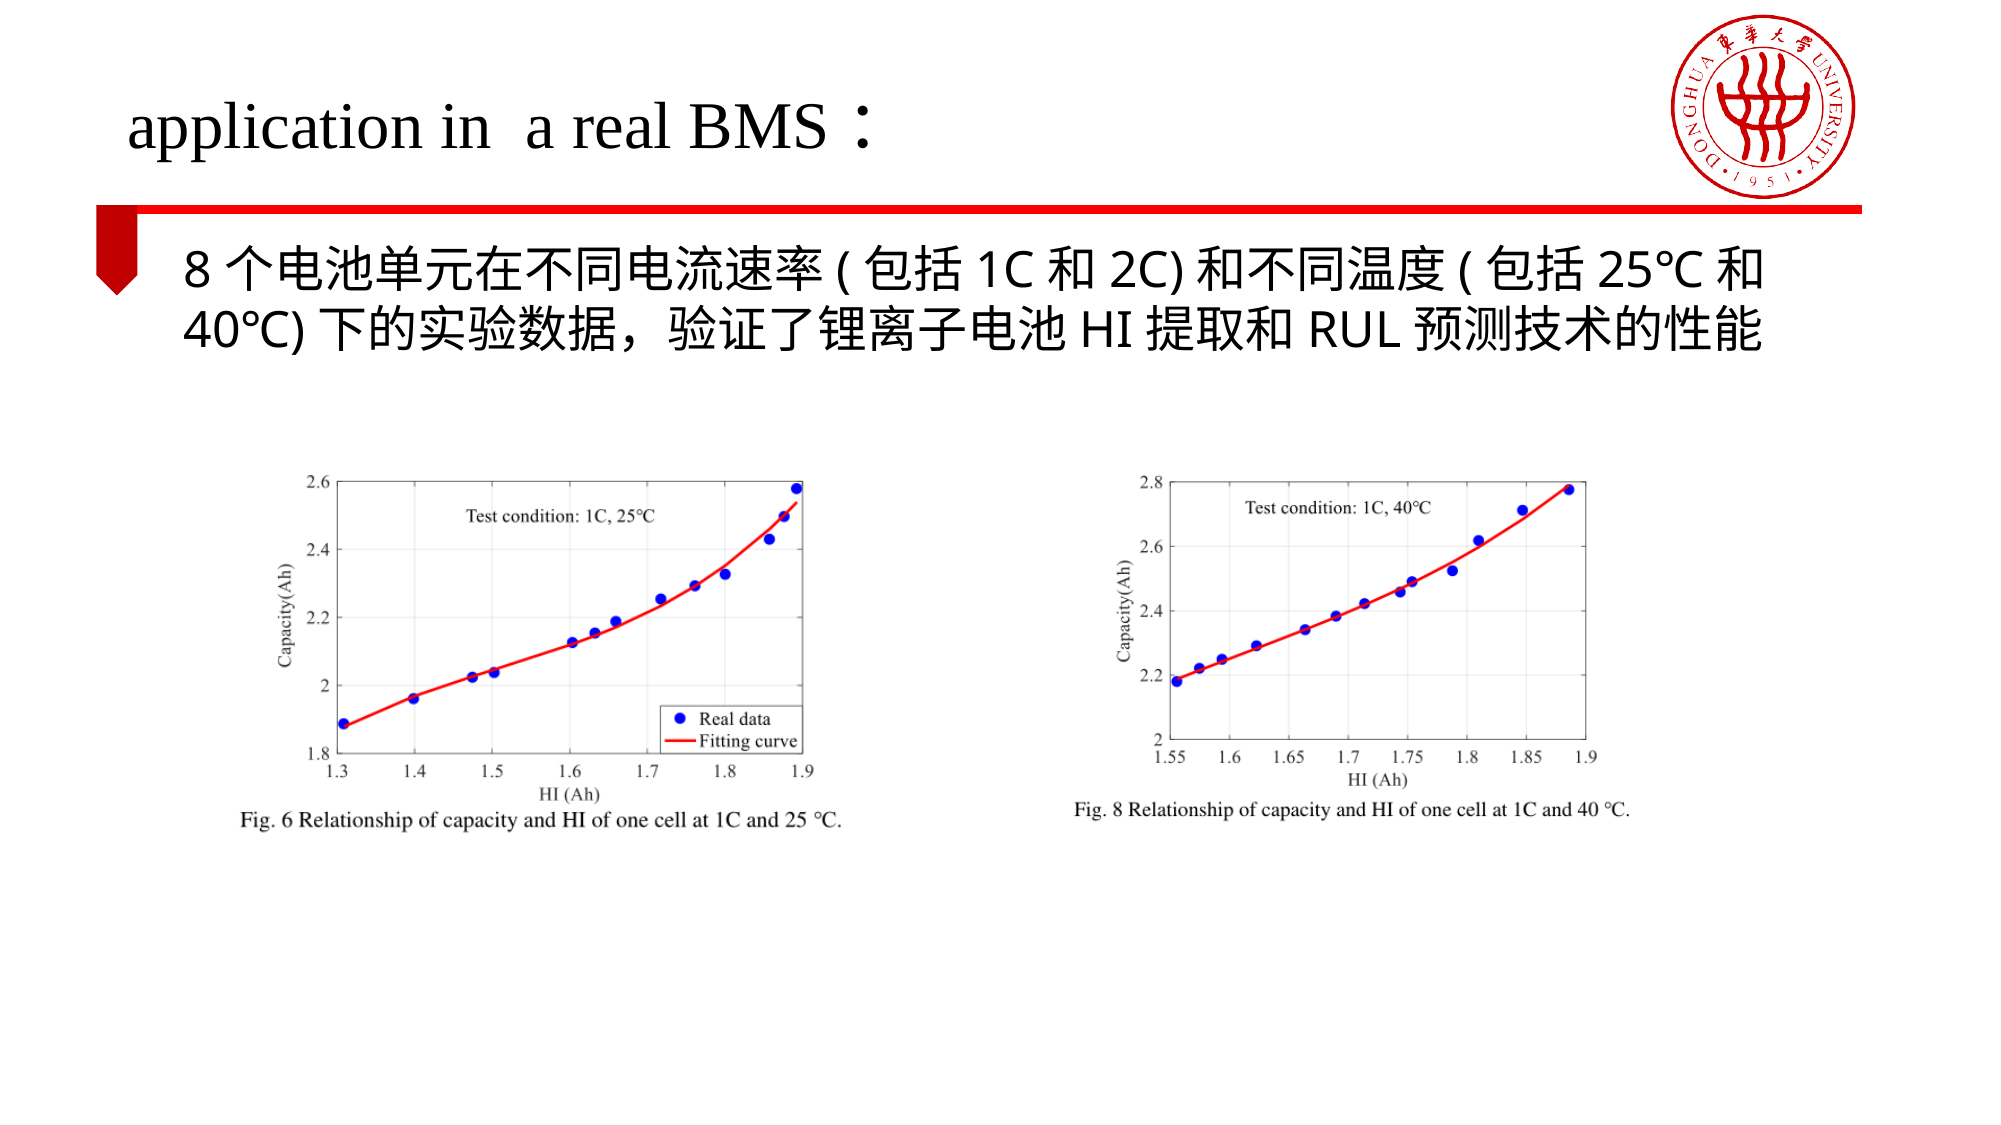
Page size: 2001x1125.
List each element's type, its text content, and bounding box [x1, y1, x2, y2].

picture [1663, 13, 1863, 201]
picture [1053, 455, 1650, 837]
picture [234, 456, 852, 837]
text_box application in a real BMS： [112, 74, 1574, 170]
text_box 8个电池单元在不同电流速率(包括1C和2C)和不同温度(包括25℃和40℃)下的实验数据，验证了锂离子电池HI提取和RUL预测技术的性能 [169, 230, 1904, 692]
